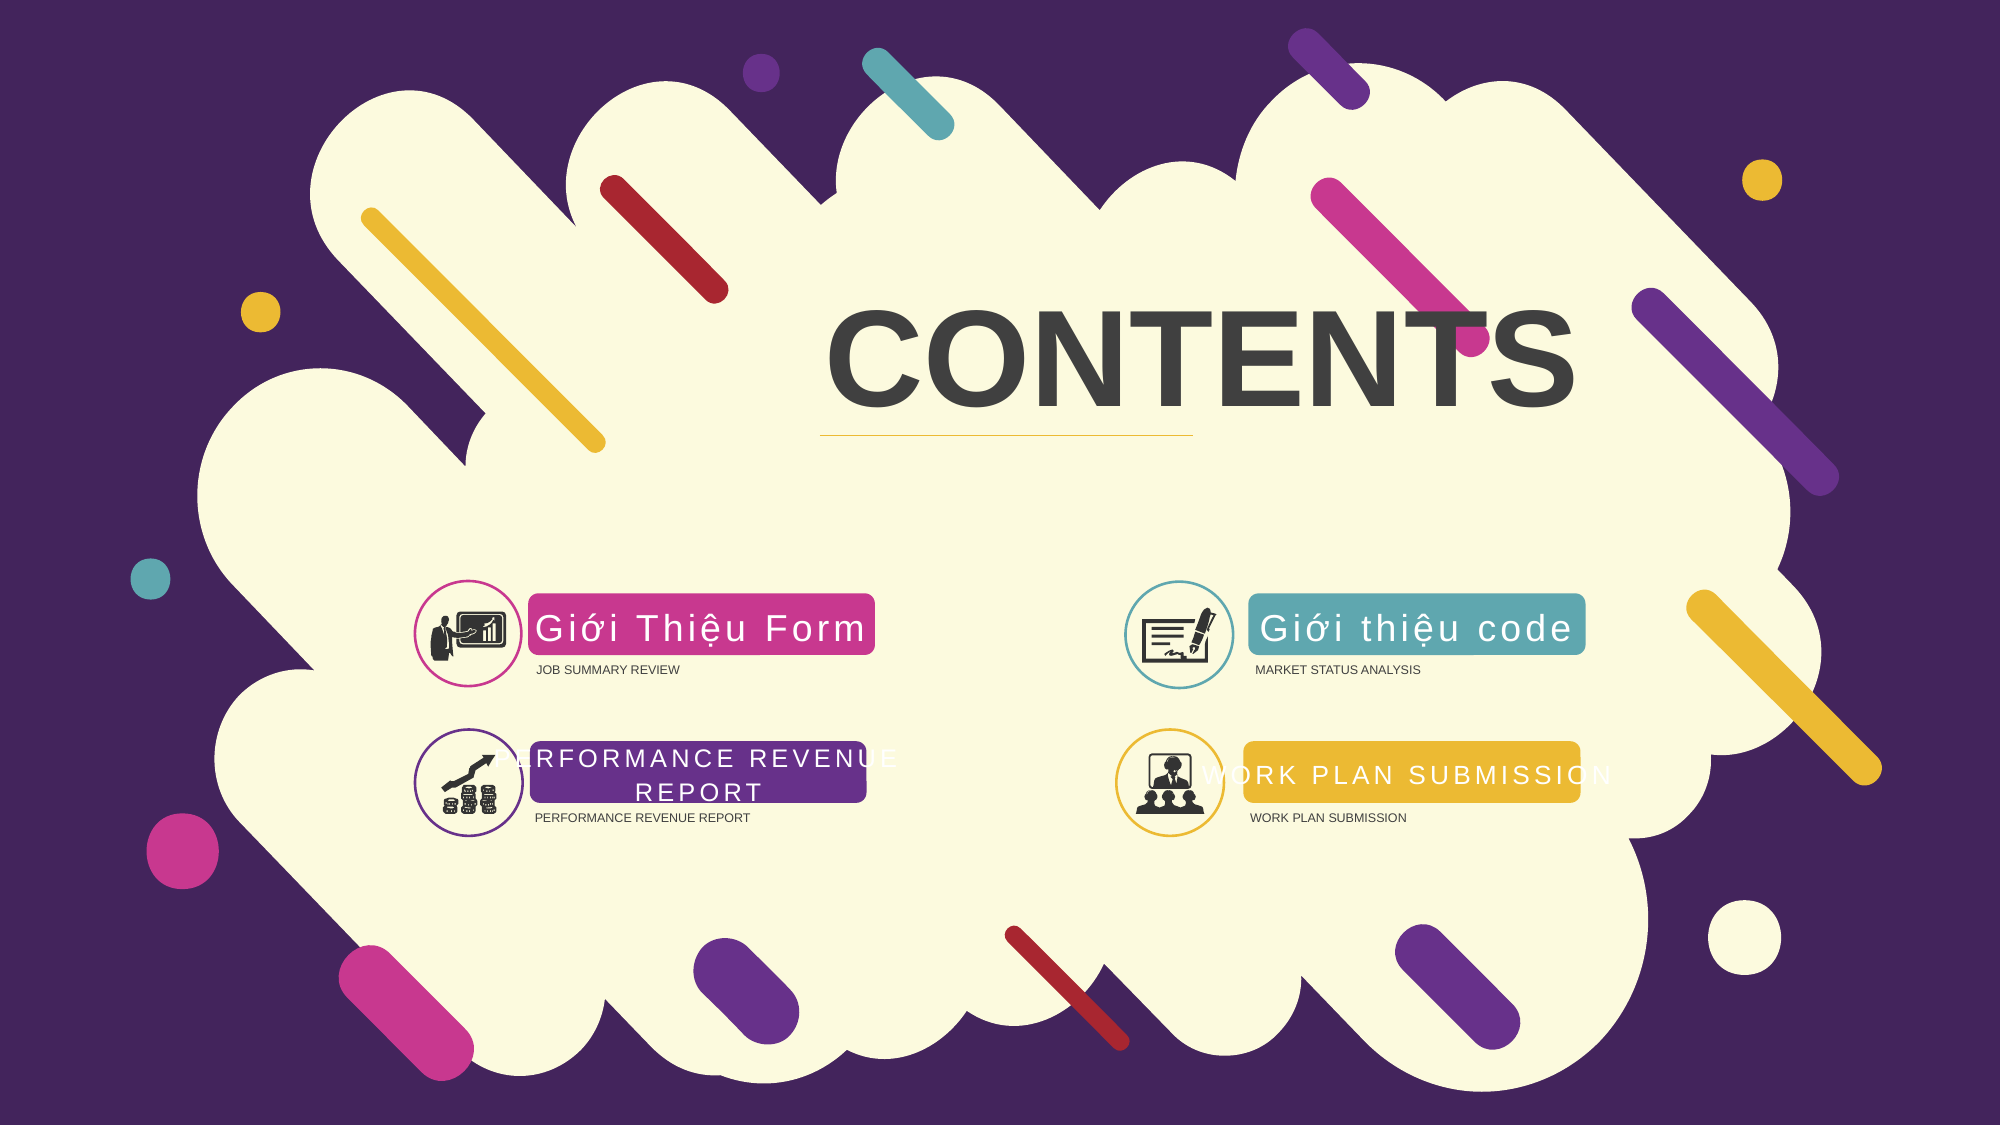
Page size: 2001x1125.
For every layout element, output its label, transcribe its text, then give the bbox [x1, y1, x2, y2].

text_box [1395, 924, 1521, 1050]
text_box Giới Thiệu Form [522, 583, 925, 666]
text_box MARKET STATUS ANALYSIS [1240, 654, 1595, 685]
text_box Giới thiệu code [1234, 583, 1641, 666]
text_box [862, 47, 955, 141]
text_box [1310, 177, 1420, 261]
text_box PERFORMANCE REVENUE REPORT [523, 802, 874, 833]
text_box JOB SUMMARY REVIEW [522, 654, 875, 685]
text_box [360, 207, 606, 453]
text_box [1288, 28, 1370, 110]
text_box [197, 63, 1822, 1092]
text_box [1708, 900, 1782, 975]
text_box [599, 175, 729, 304]
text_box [1116, 729, 1224, 836]
text_box [1647, 287, 1840, 496]
text_box [693, 938, 800, 1045]
text_box WORK PLAN SUBMISSION [1224, 731, 1632, 814]
text_box [130, 558, 171, 600]
text_box CONTENTS [809, 261, 1647, 606]
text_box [414, 580, 522, 687]
text_box [146, 813, 219, 890]
text_box [338, 945, 474, 1081]
text_box [1004, 925, 1130, 1051]
text_box [240, 291, 281, 333]
text_box PERFORMANCE REVENUE REPORT [523, 731, 923, 814]
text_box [414, 729, 523, 836]
text_box [1686, 589, 1882, 786]
text_box [1742, 159, 1783, 201]
text_box [742, 53, 780, 93]
text_box WORK PLAN SUBMISSION [1235, 802, 1589, 833]
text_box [1125, 581, 1234, 688]
